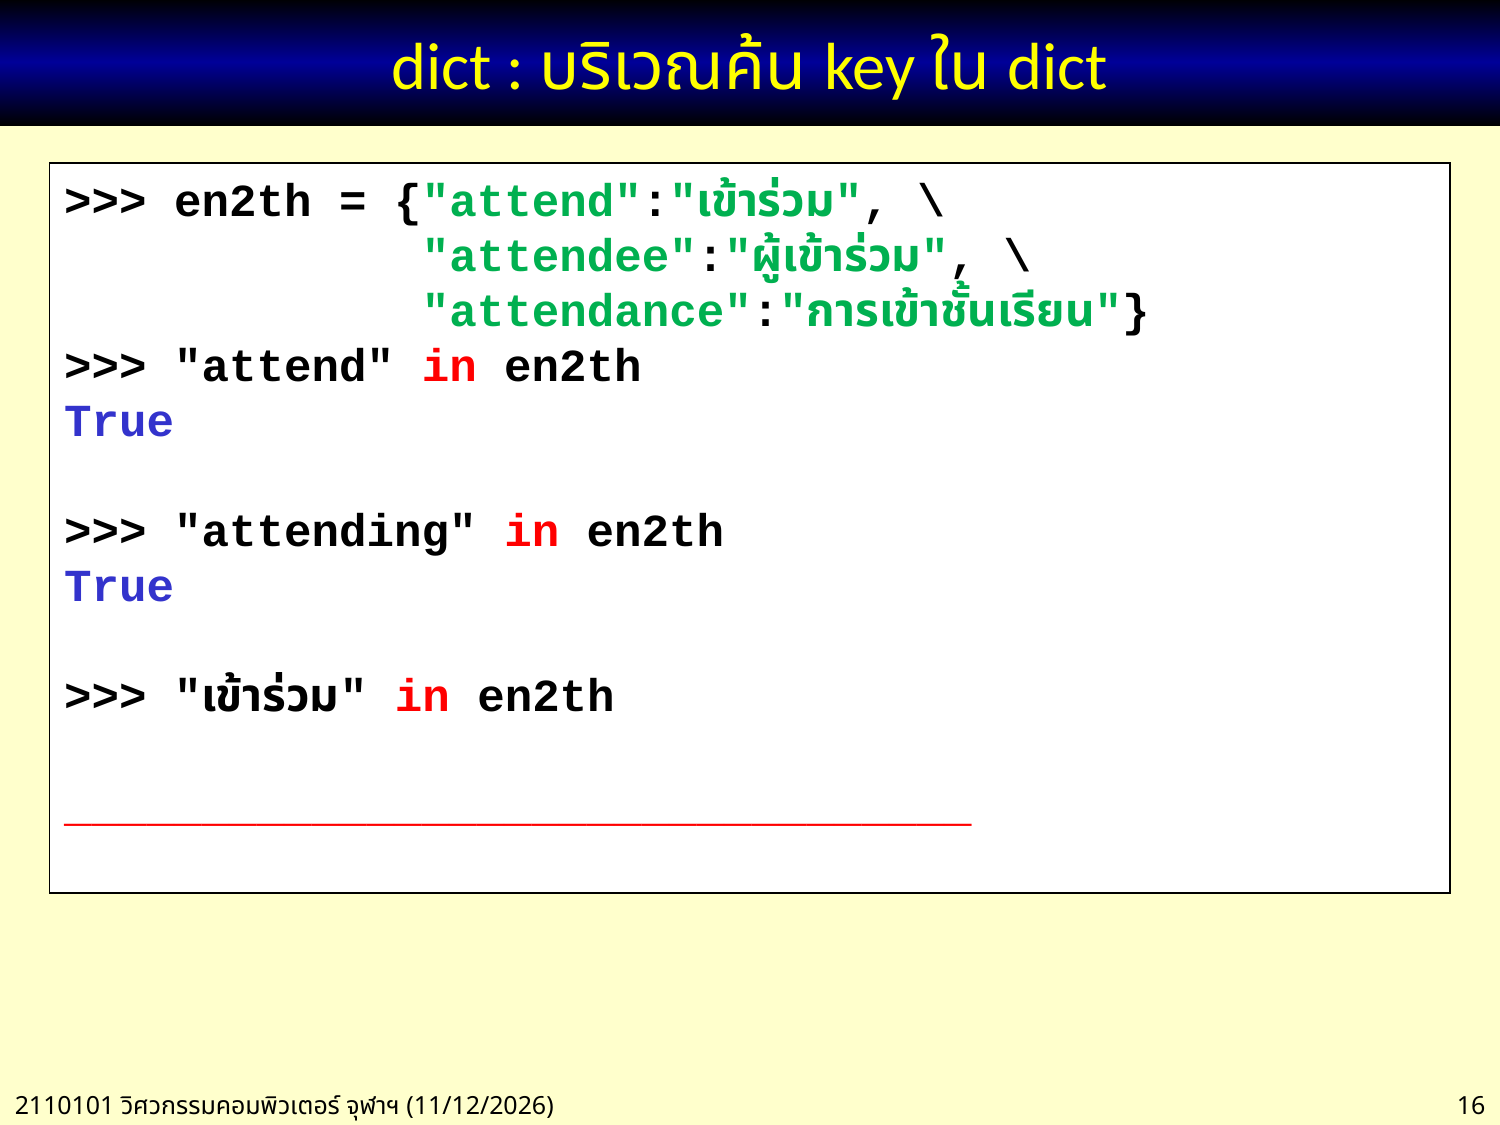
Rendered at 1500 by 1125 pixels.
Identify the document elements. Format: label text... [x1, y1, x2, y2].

text_box >>> en2th = {"attend":"เข้าร่วม", \ "attendee":"ผู้เข้าร่วม", \ "attendance":"การเข้าชั้นเรียน"} >>> "attend" in en2th True >>> "attending" in en2th True >>> "เข้าร่วม" in en2th _________________________________ [49, 162, 1450, 893]
title dict : บริเวณค้น key ใน dict [0, 0, 1500, 126]
